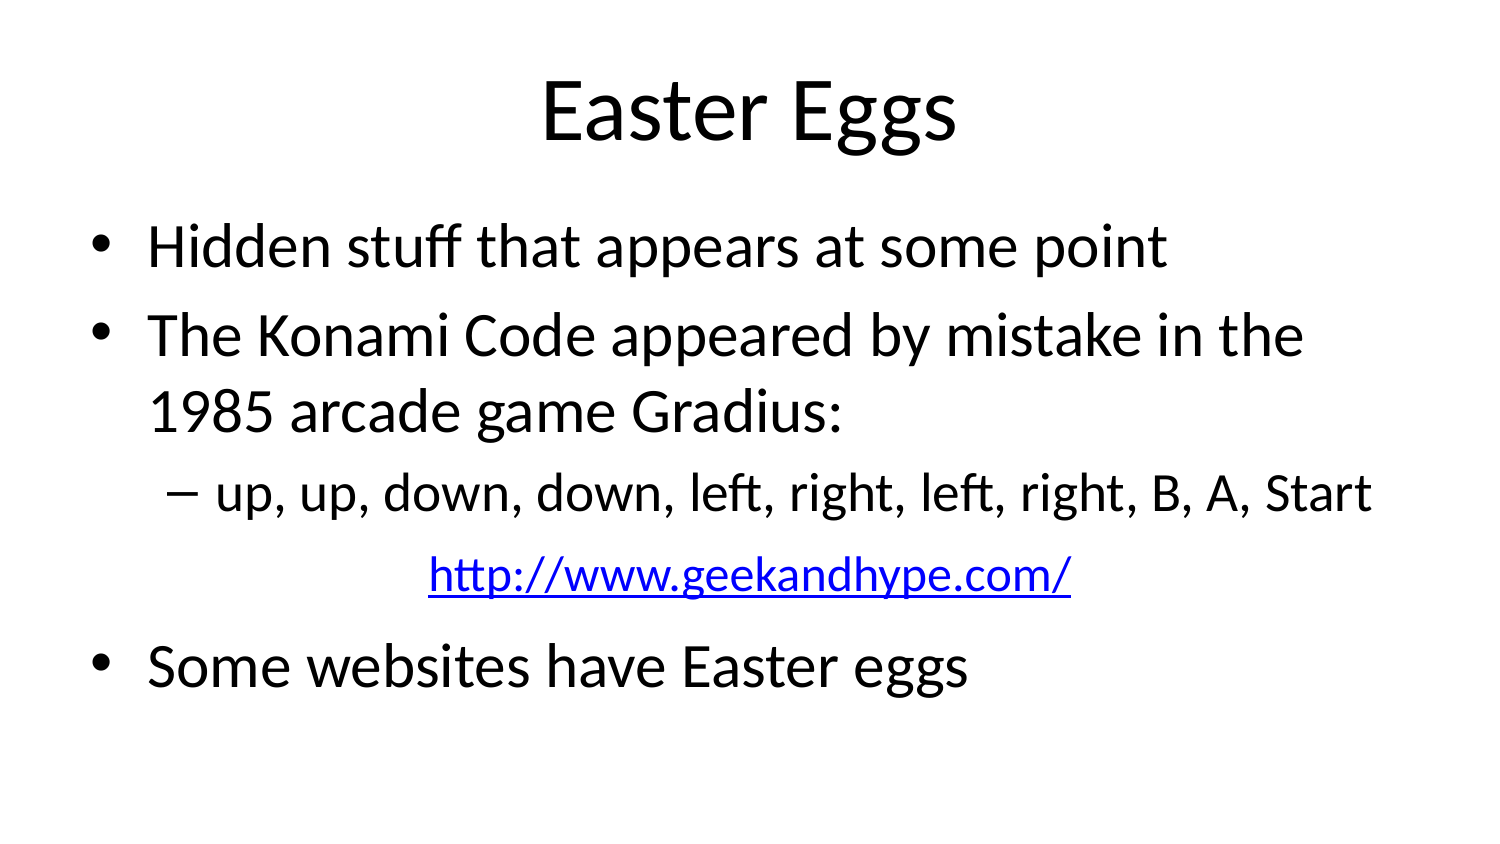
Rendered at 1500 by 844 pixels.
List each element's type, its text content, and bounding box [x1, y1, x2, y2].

title Easter Eggs [75, 33, 1425, 175]
list Hidden stuff that appears at some point The Konami Code appeared by mistake in the 1985 arcade game Gradius: up, up, down, down, left, right, left, right, B, A, Start Some websites have Easter eggs [75, 196, 1425, 754]
text_box http://www.geekandhype.com/ [413, 534, 1087, 610]
